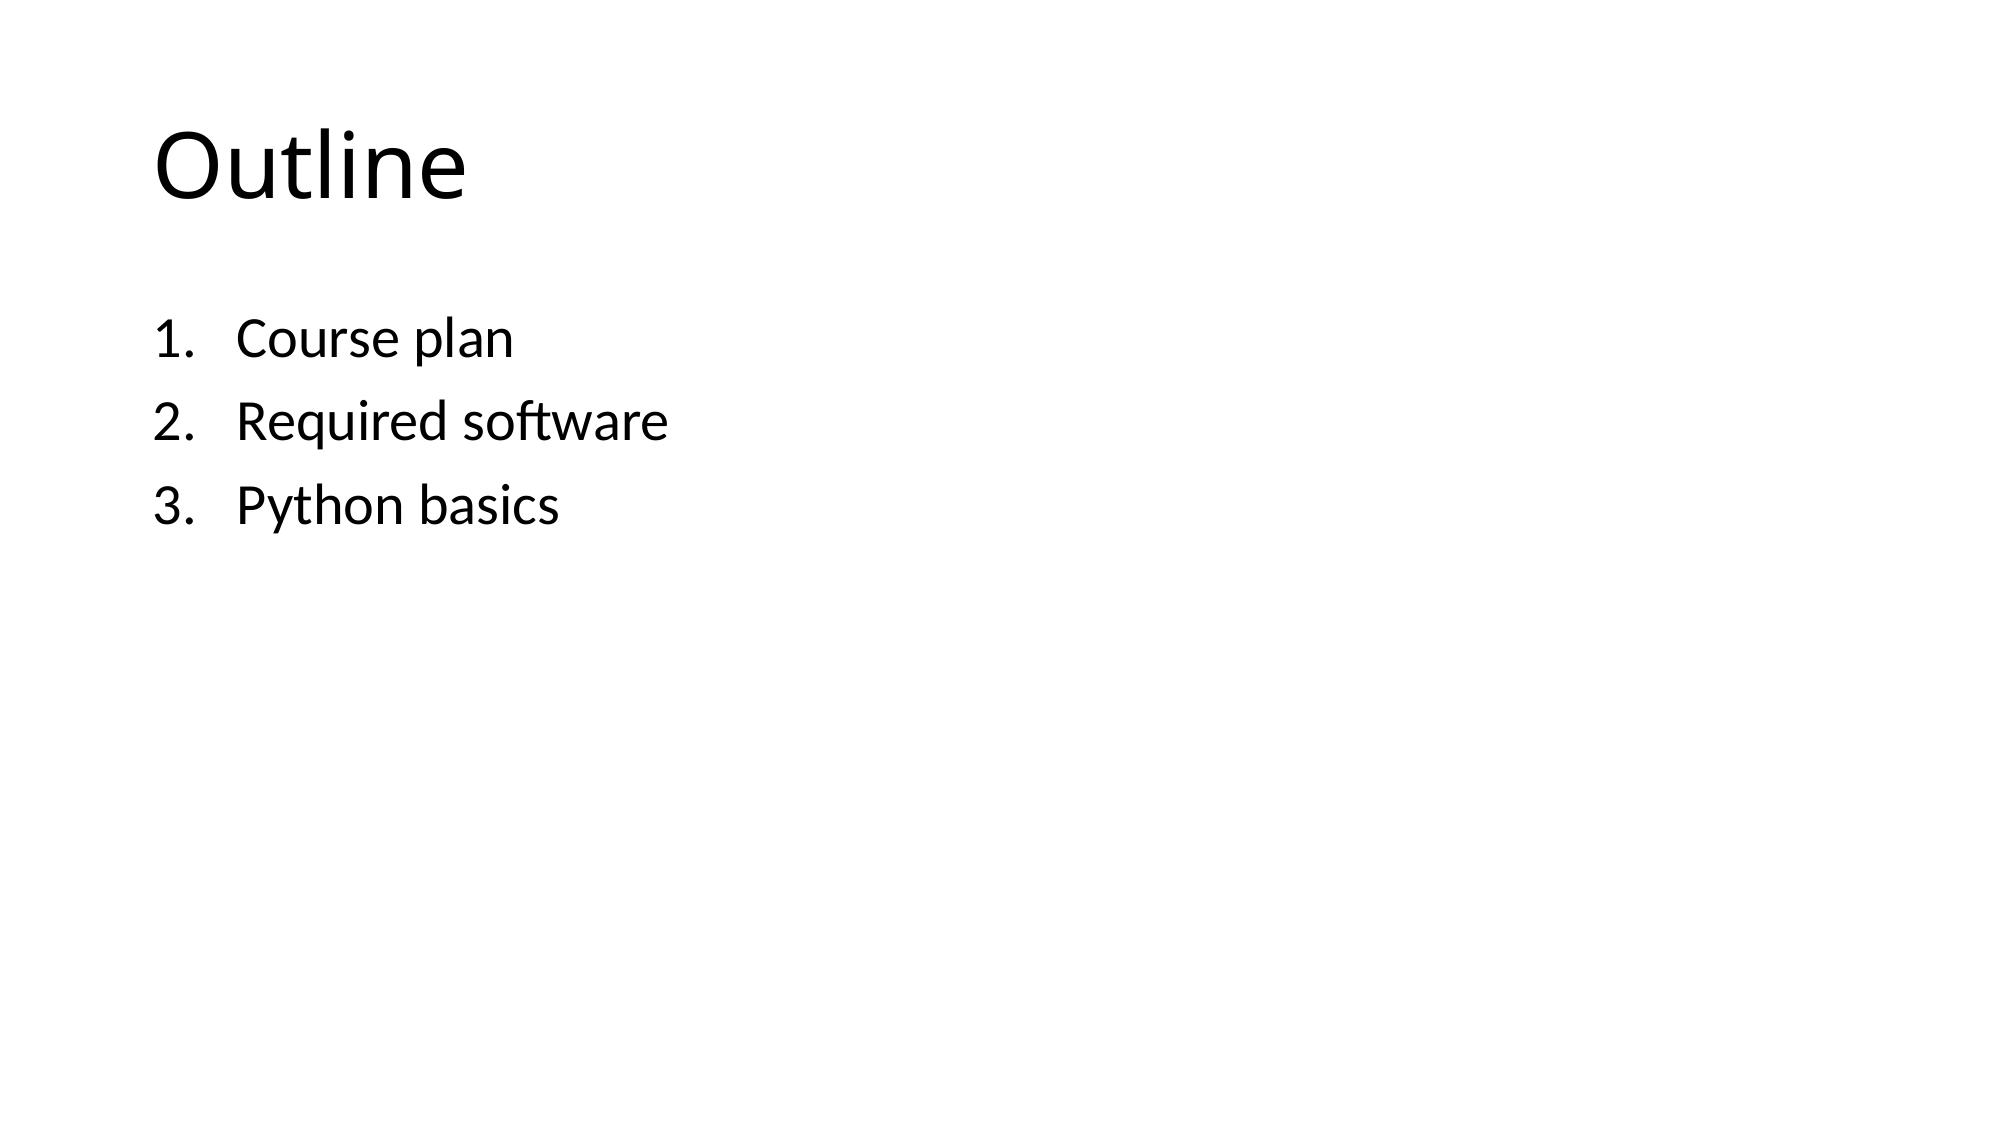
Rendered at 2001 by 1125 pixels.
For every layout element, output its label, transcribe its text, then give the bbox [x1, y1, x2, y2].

list Course plan Required software Python basics [137, 299, 1863, 1014]
title Outline [137, 59, 1863, 278]
